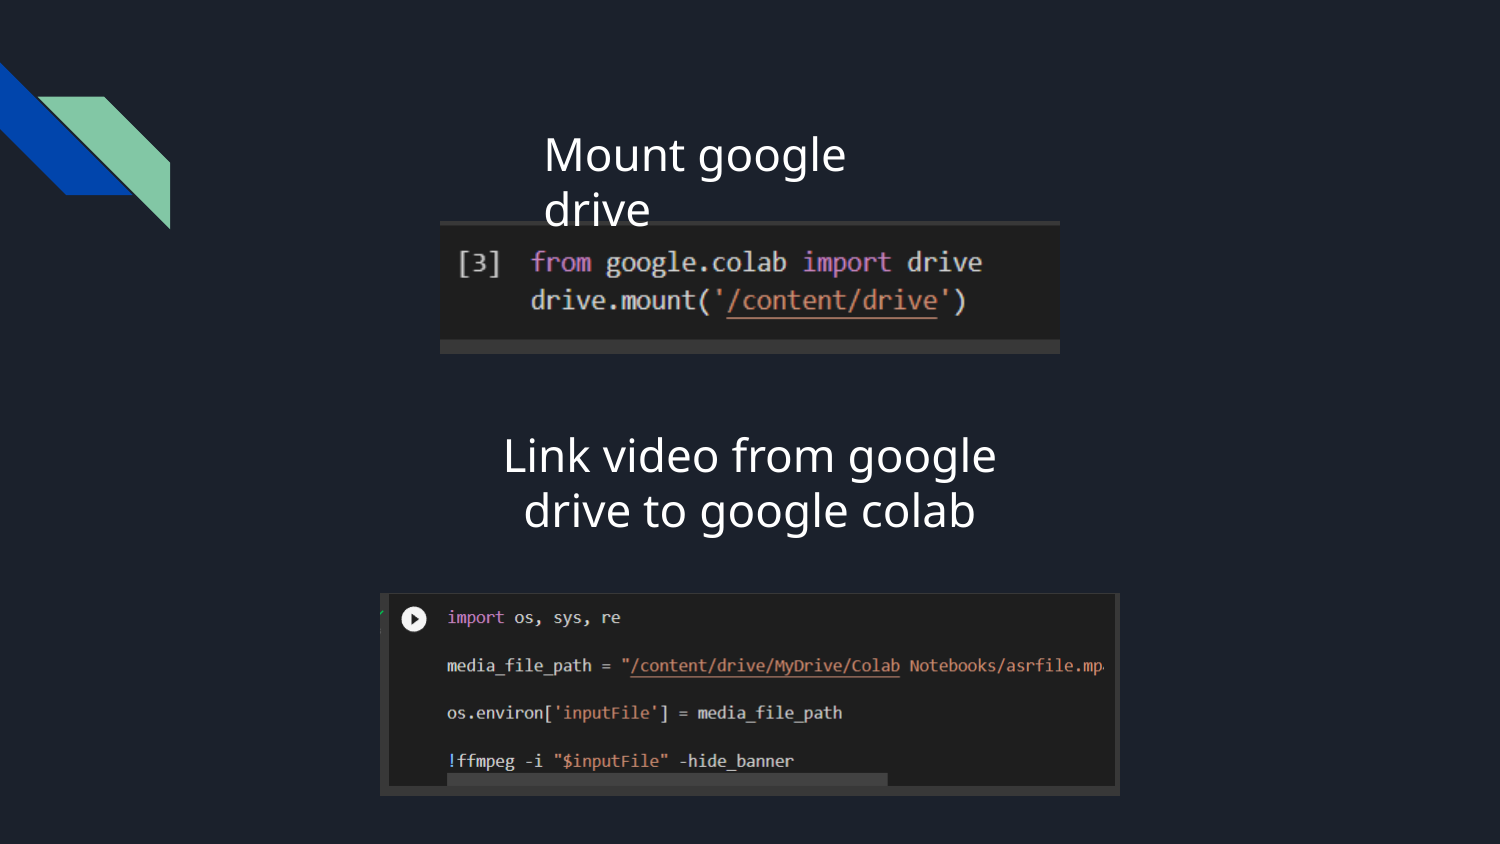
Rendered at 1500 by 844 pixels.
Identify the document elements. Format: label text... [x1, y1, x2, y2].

picture [380, 593, 1120, 797]
text_box Link video from google drive to google colab [469, 411, 1031, 552]
text_box Mount google drive [528, 110, 972, 220]
picture [440, 221, 1060, 354]
